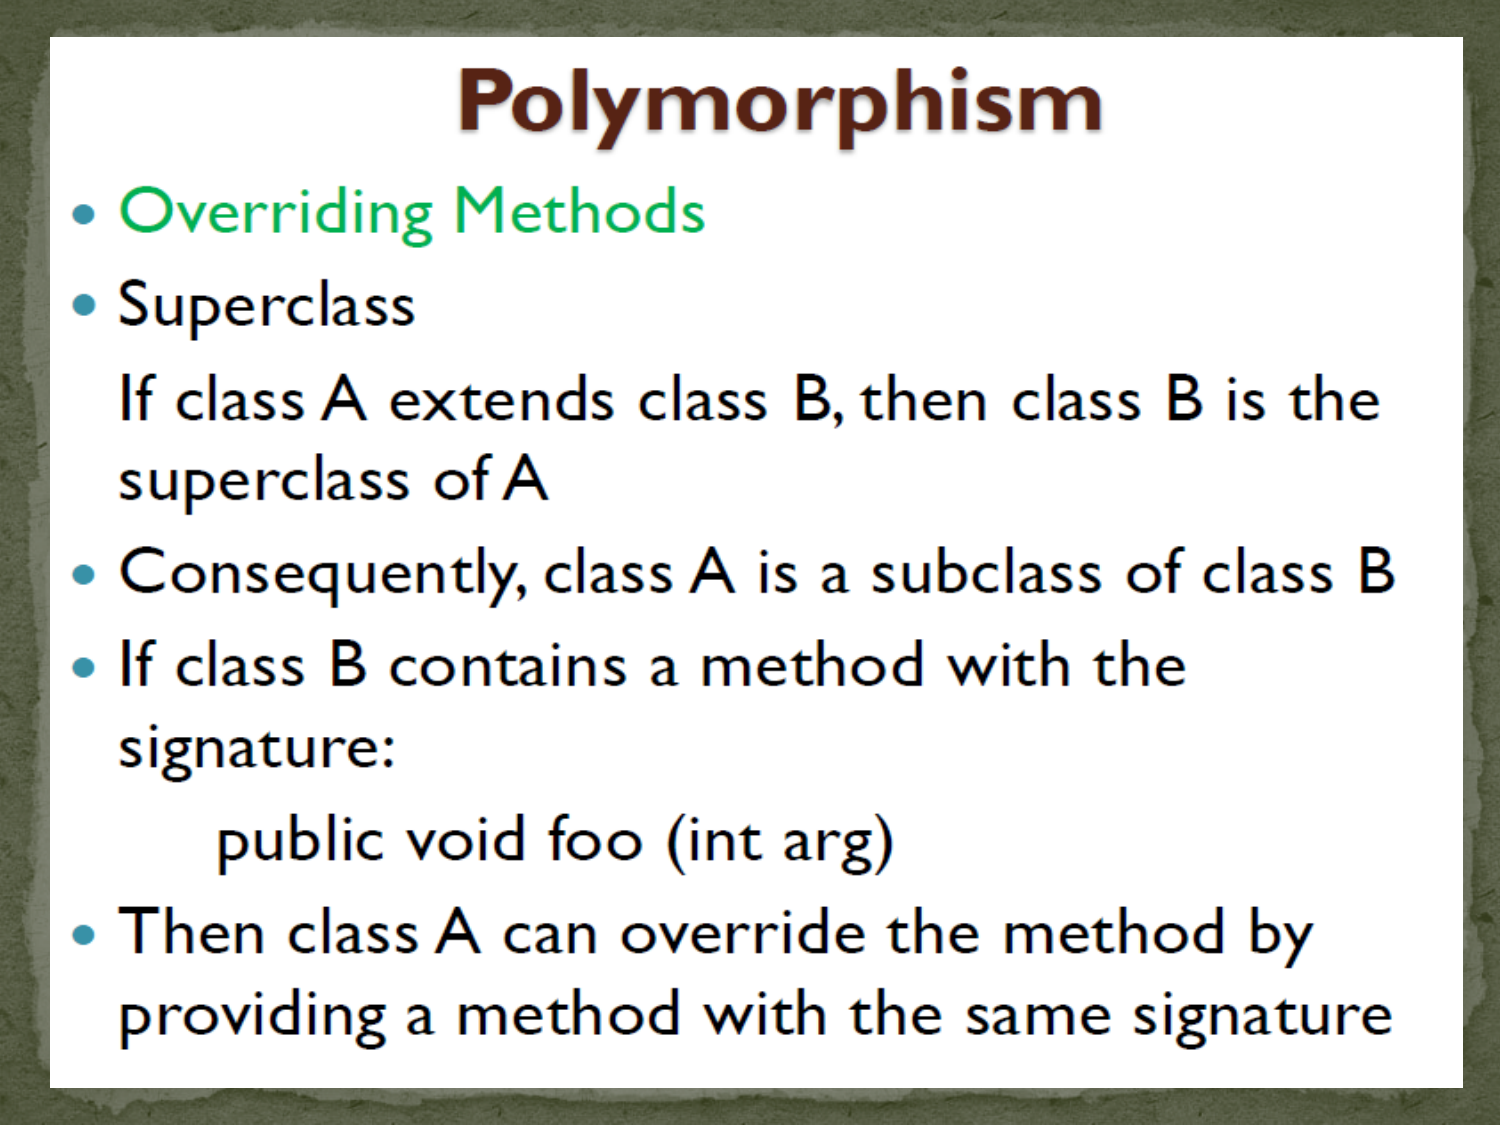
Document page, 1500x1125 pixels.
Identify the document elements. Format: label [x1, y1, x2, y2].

picture [50, 37, 1463, 1088]
